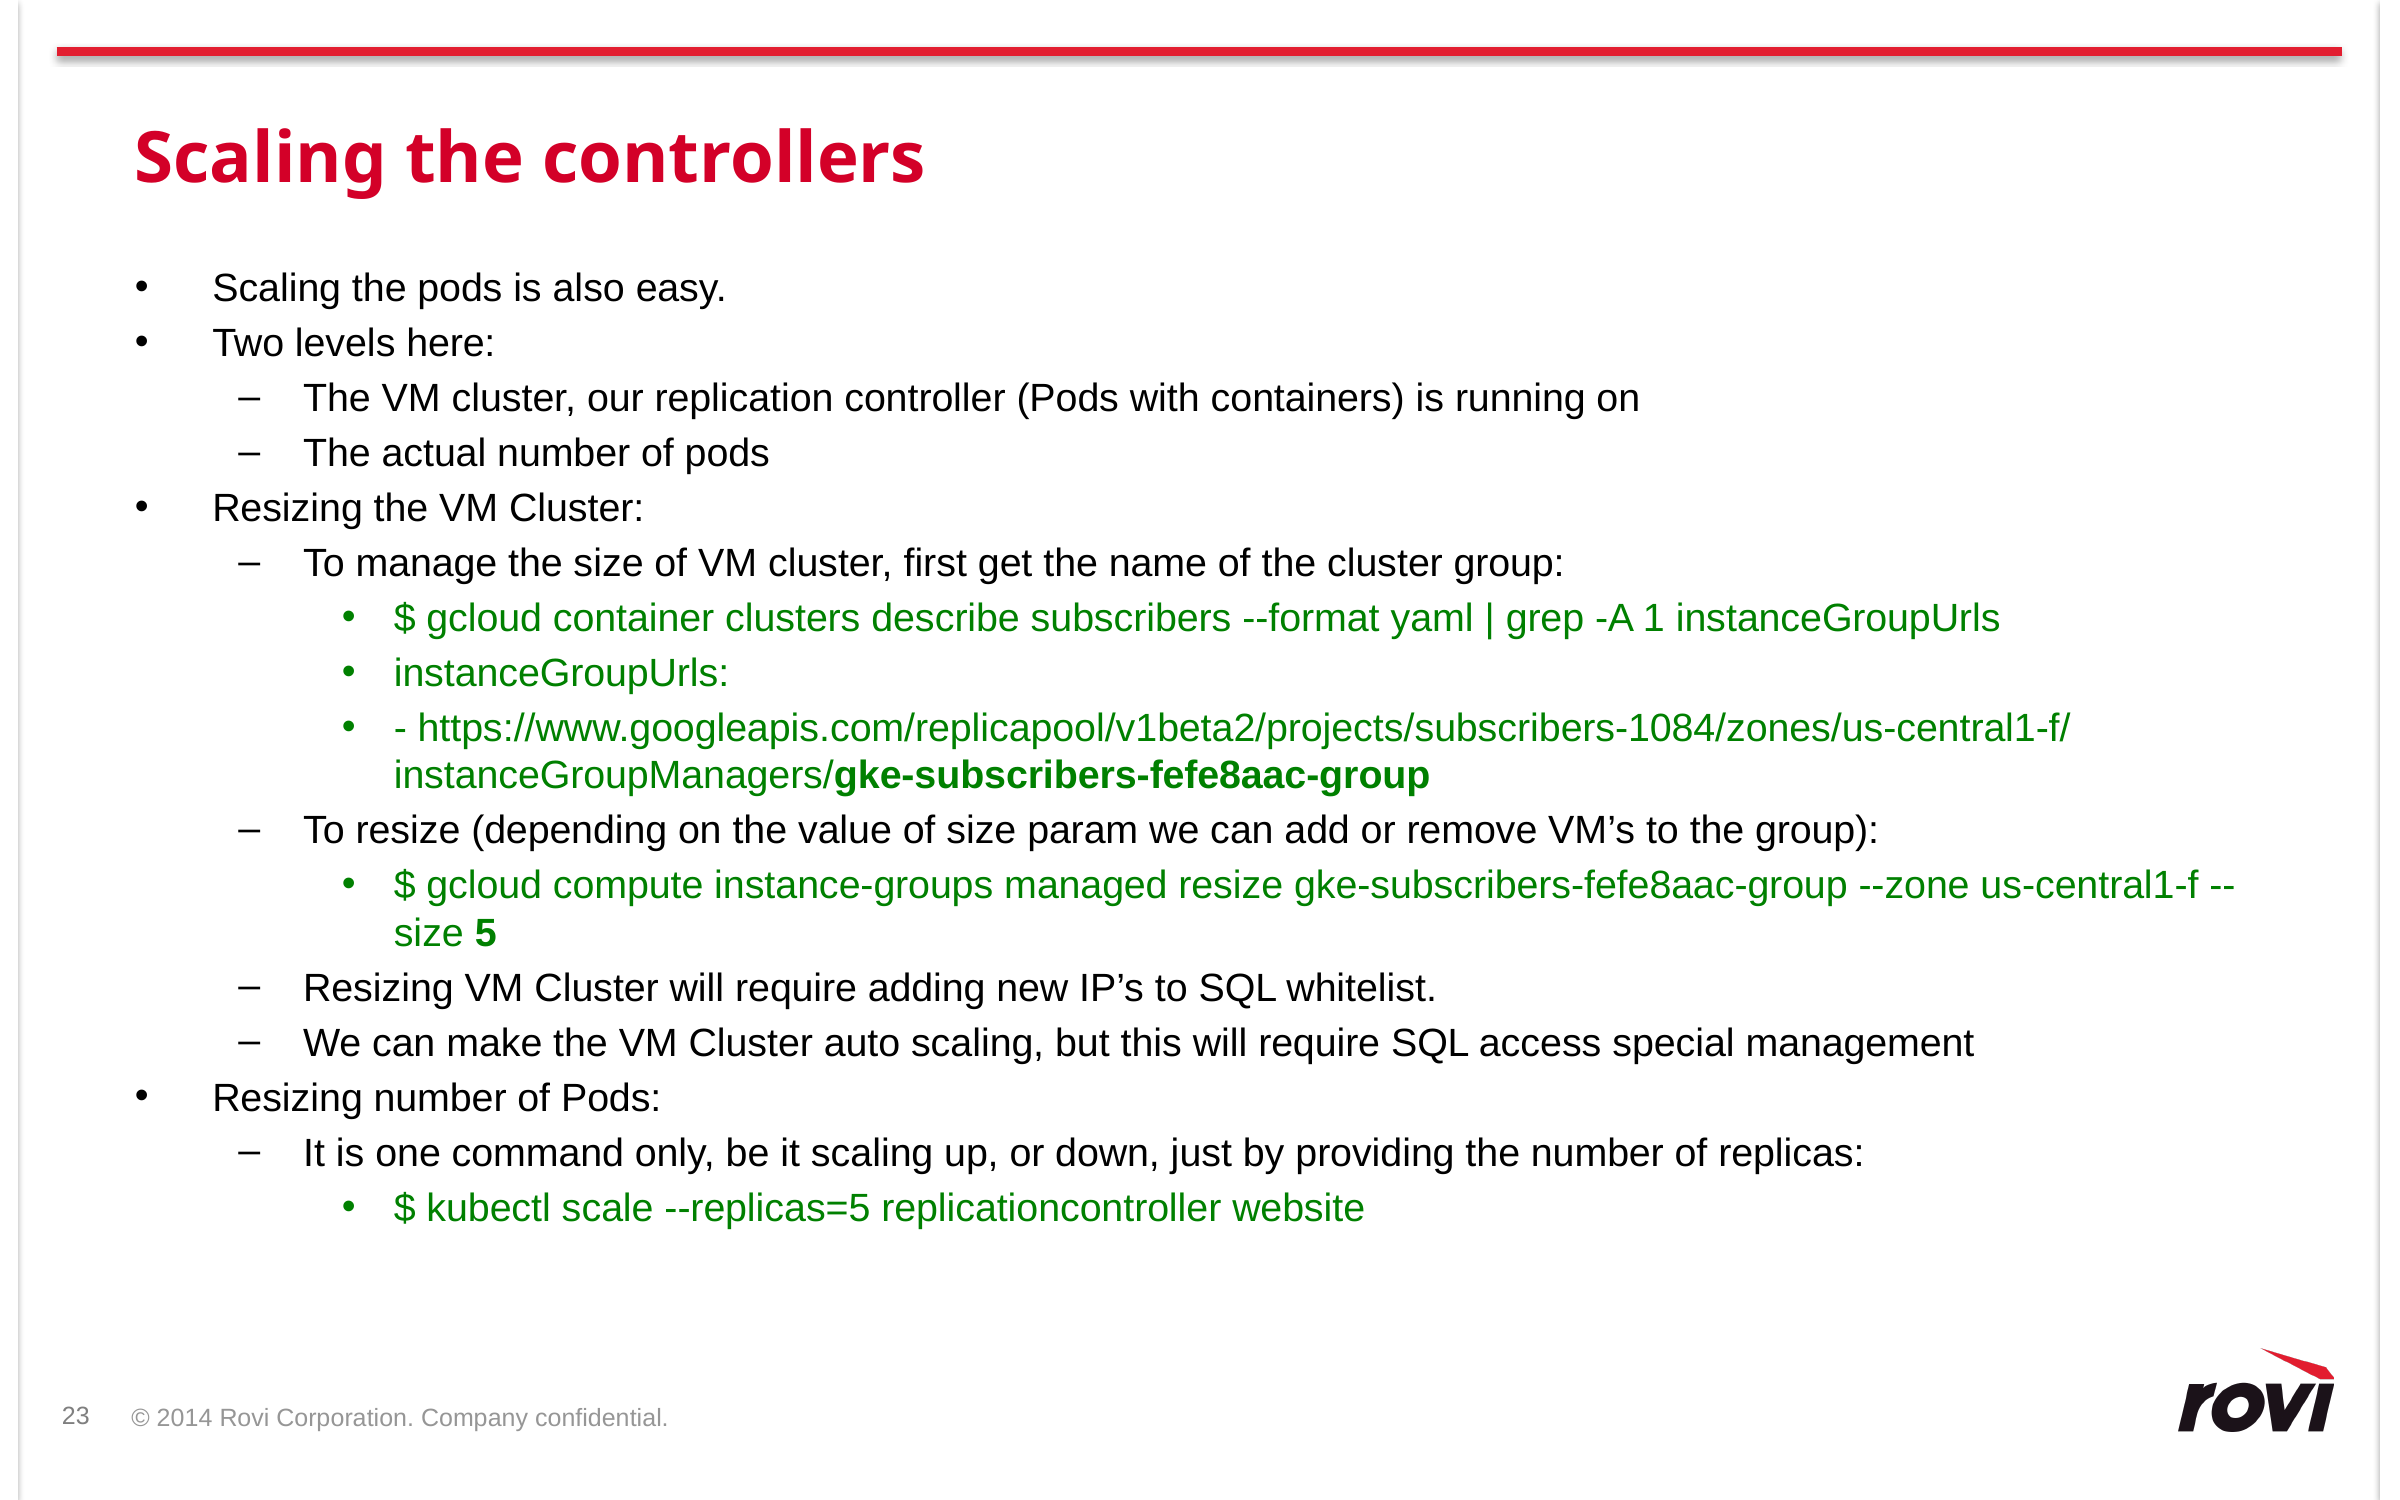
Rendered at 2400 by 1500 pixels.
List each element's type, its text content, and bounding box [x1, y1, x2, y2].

title Scaling the controllers [120, 95, 2400, 213]
list Scaling the pods is also easy. Two levels here: The VM cluster, our replication controller (Pods with containers) is running on The actual number of pods Resizing the VM Cluster: To manage the size of VM cluster, first get the name of the cluster group: $ gcloud container clusters describe subscribers --format yaml | grep -A 1 instanceGroupUrls instanceGroupUrls: - https://www.googleapis.com/replicapool/v1beta2/projects/subscribers-1084/zones/us-central1-f/instanceGroupManagers/gke-subscribers-fefe8aac-group To resize (depending on the value of size param we can add or remove VM’s to the group): $ gcloud compute instance-groups managed resize gke-subscribers-fefe8aac-group --zone us-central1-f --size 5 Resizing VM Cluster will require adding new IP’s to SQL whitelist. We can make the VM Cluster auto scaling, but this will require SQL access special management Resizing number of Pods: It is one command only, be it scaling up, or down, just by providing the number of replicas: $ kubectl scale --replicas=5 replicationcontroller website [120, 254, 2280, 1245]
